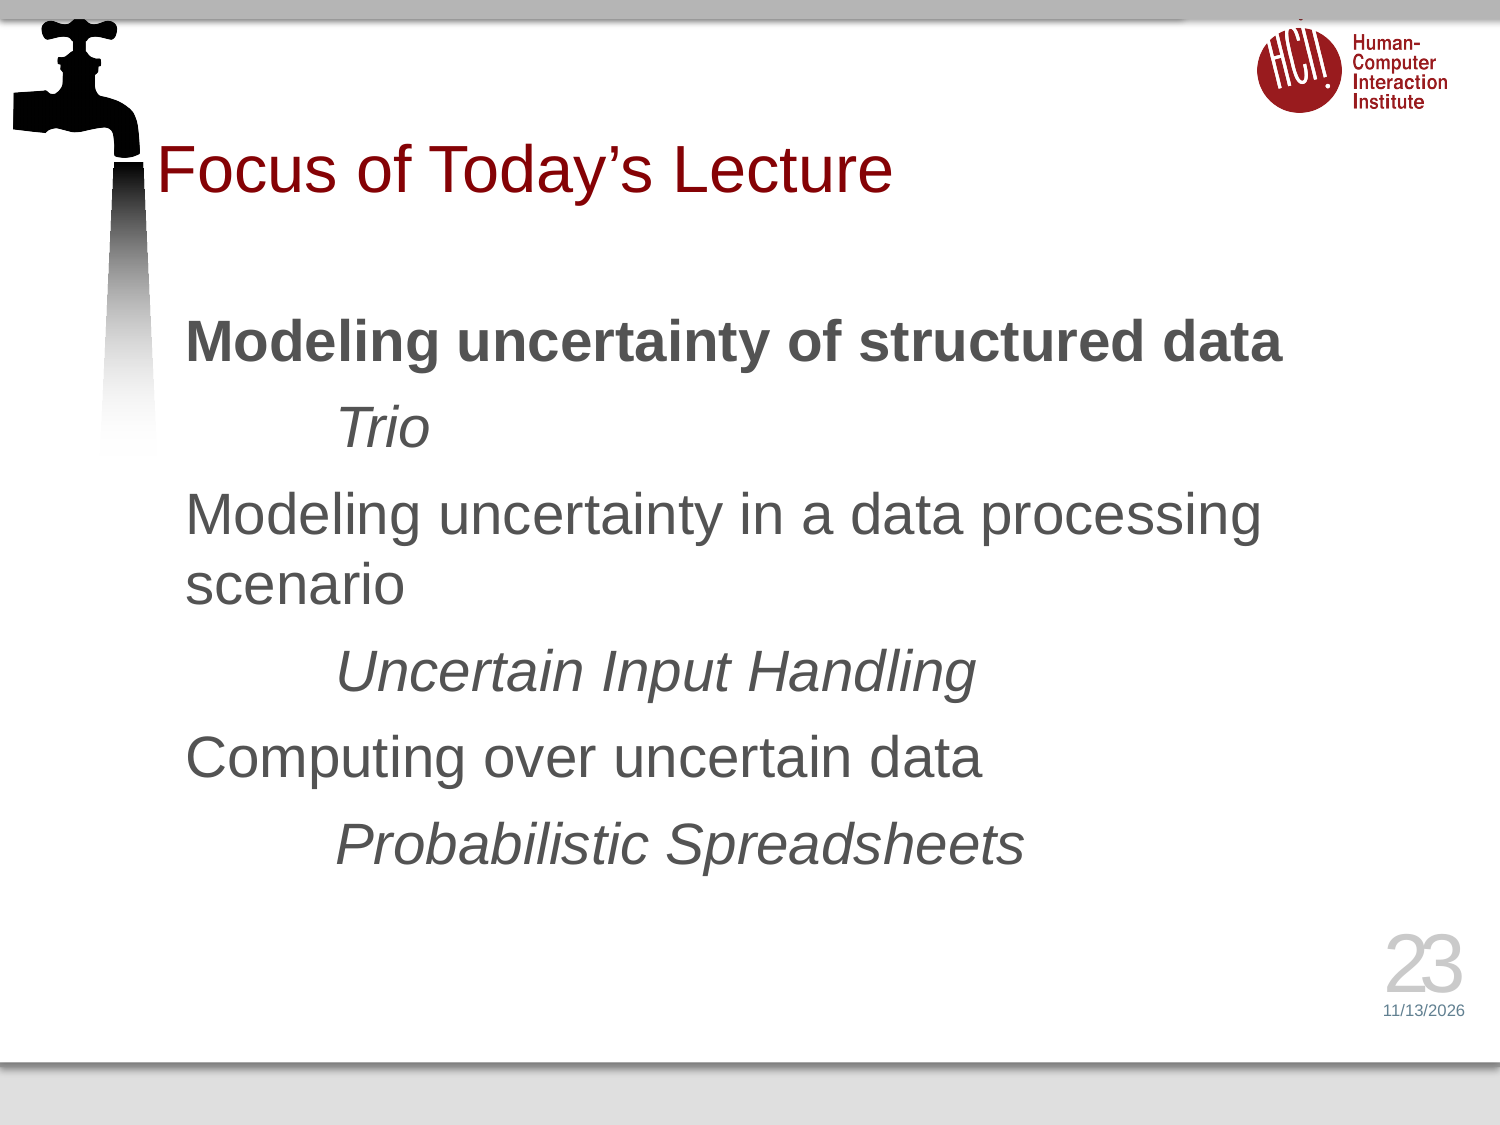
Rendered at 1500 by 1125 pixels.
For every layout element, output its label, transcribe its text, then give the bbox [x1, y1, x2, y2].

picture [13, 20, 140, 158]
slide_number 23 [1369, 924, 1479, 1009]
picture [1257, 20, 1447, 113]
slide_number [1369, 1009, 1479, 1020]
list Modeling uncertainty of structured data Trio Modeling uncertainty in a data processing scenario Uncertain Input Handling Computing over uncertain data Probabilistic Spreadsheets [185, 303, 1342, 1022]
title Focus of Today’s Lecture [156, 50, 1187, 214]
